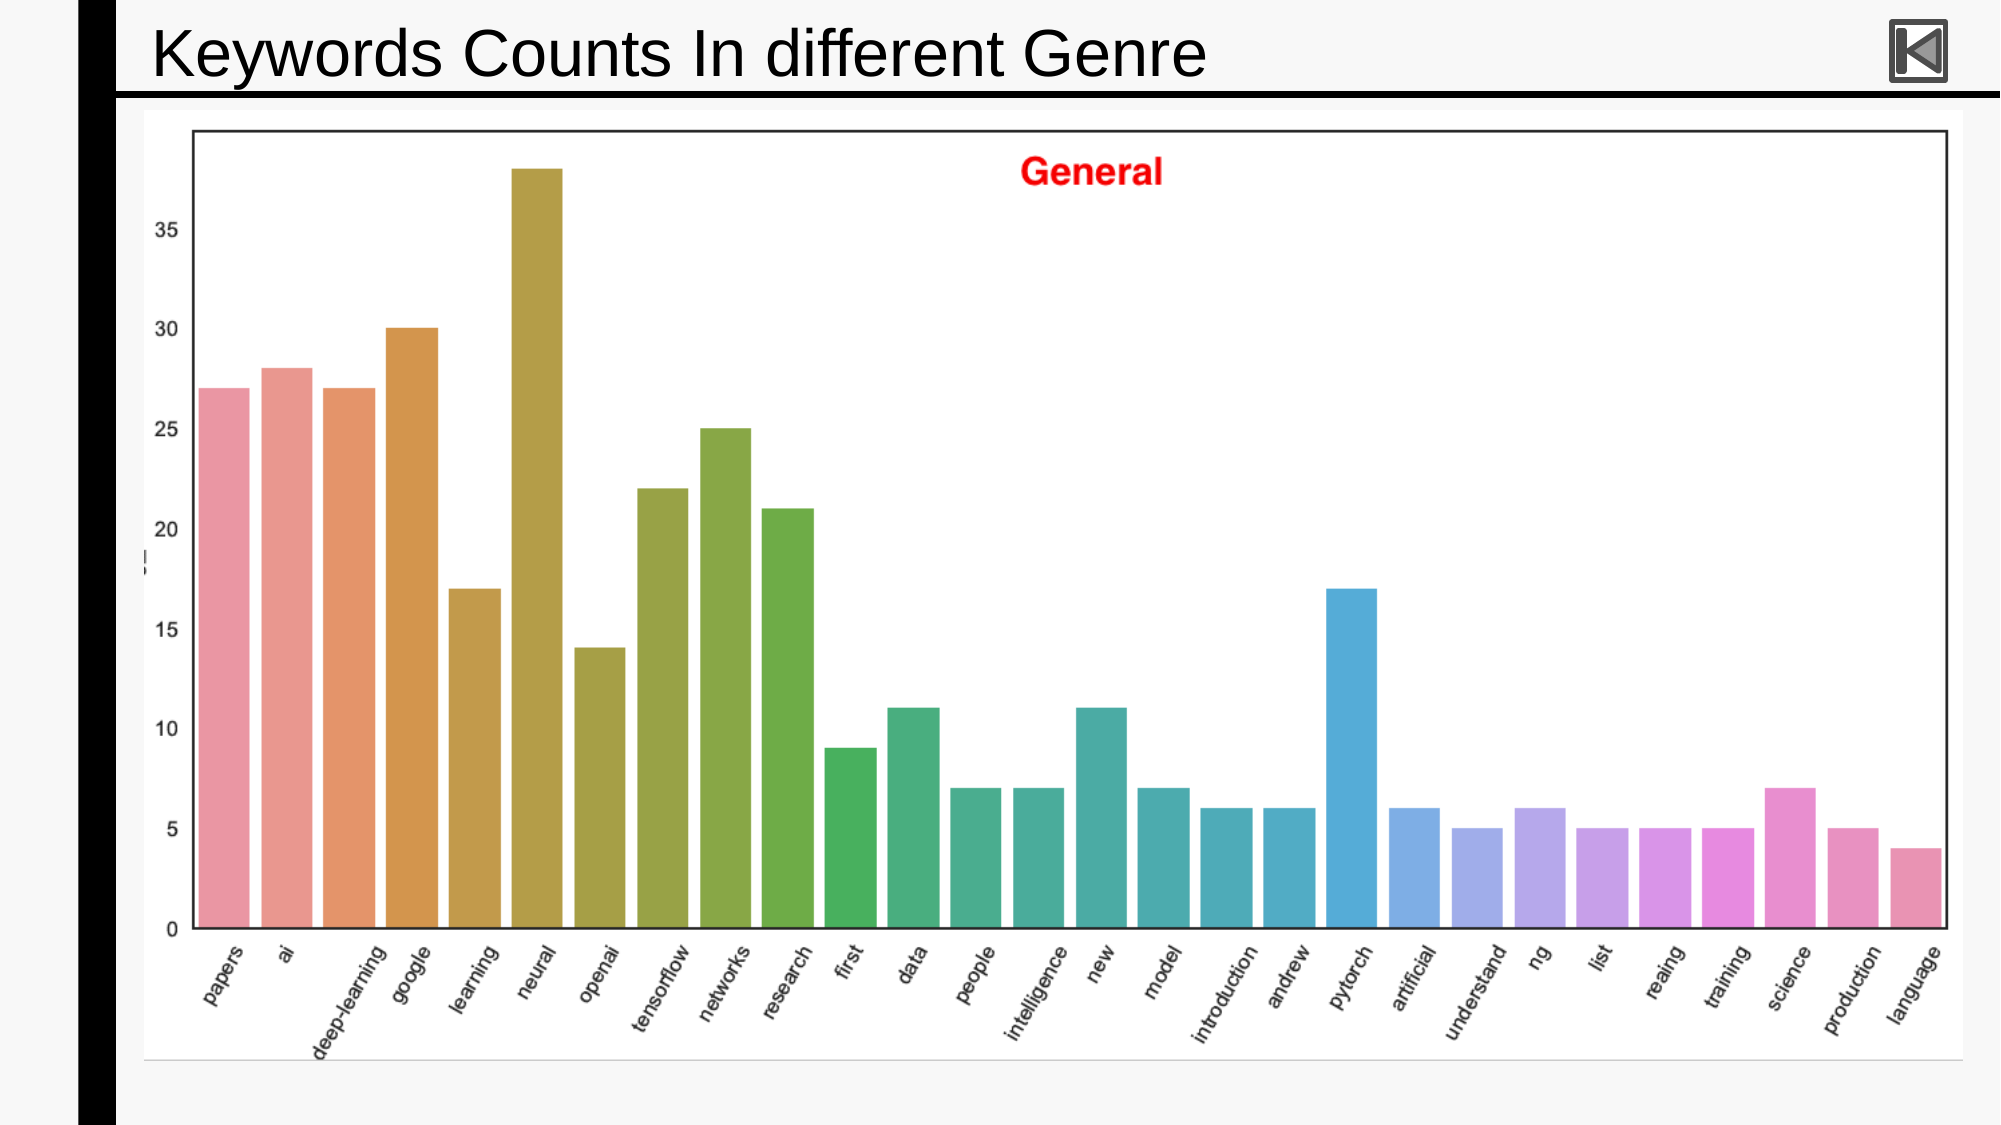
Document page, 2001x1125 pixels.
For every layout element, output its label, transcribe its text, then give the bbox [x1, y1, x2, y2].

text_box [1889, 19, 1948, 83]
picture [144, 110, 1963, 1061]
text_box Keywords Counts In different Genre [136, 2, 1596, 94]
